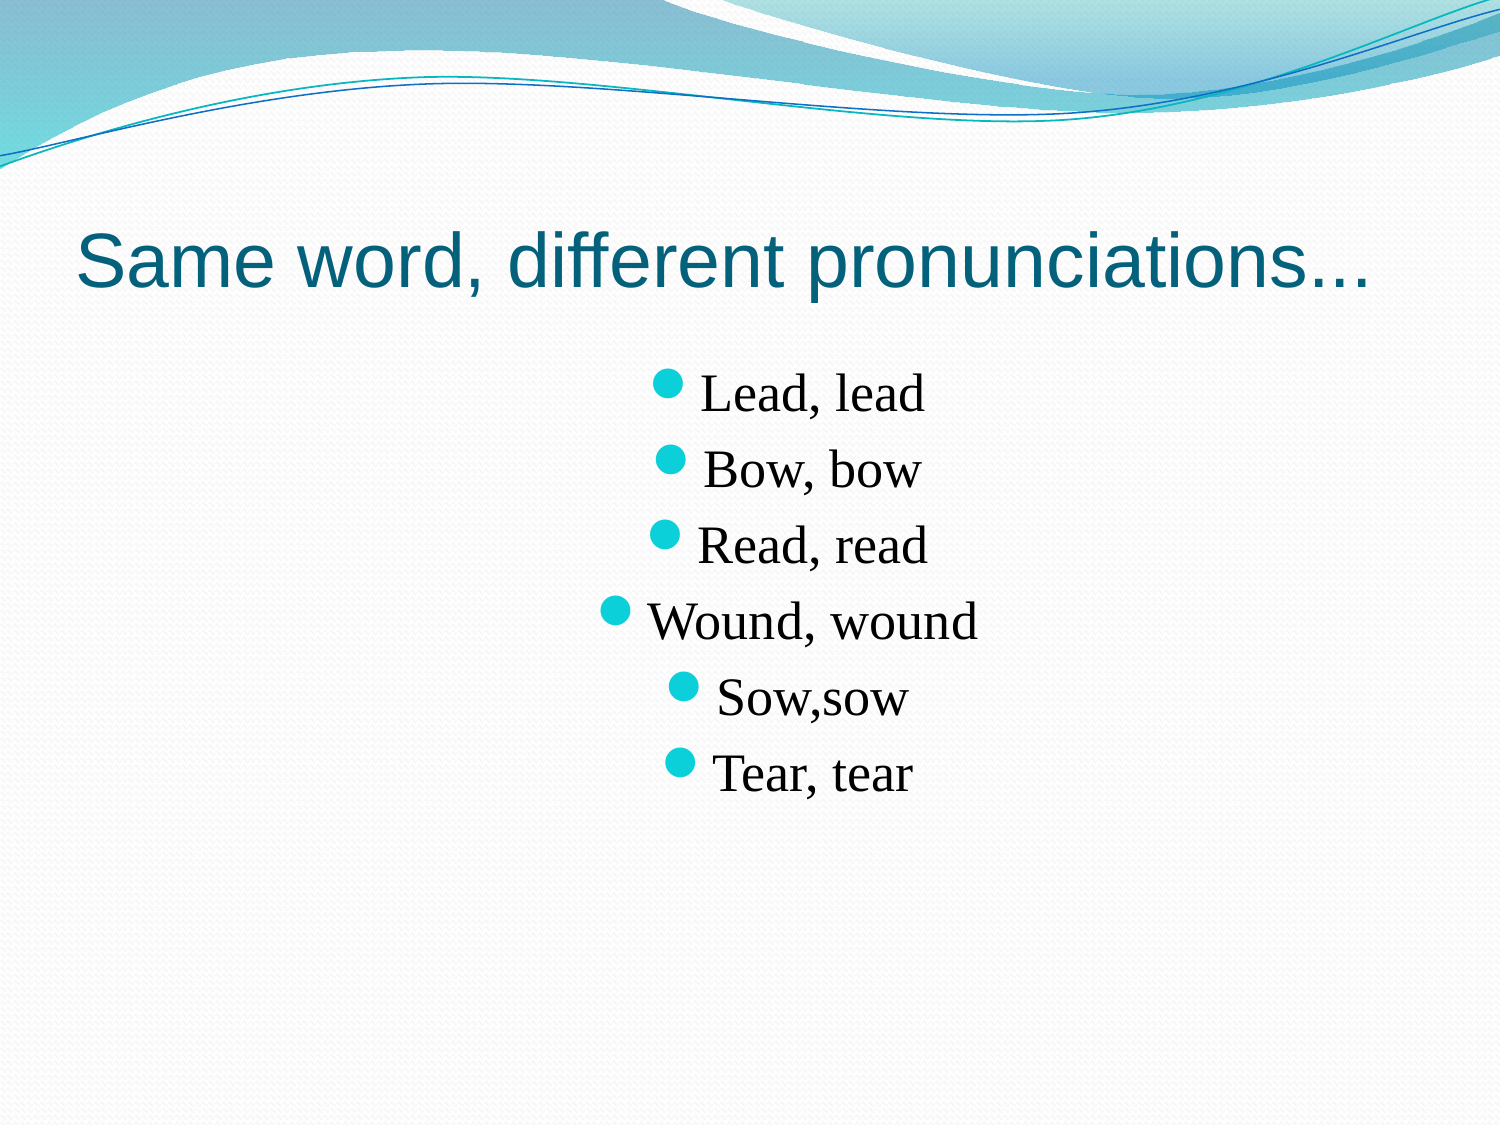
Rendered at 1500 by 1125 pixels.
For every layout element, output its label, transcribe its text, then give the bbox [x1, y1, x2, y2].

title Same word, different pronunciations... [75, 115, 1425, 303]
list Lead, lead Bow, bow Read, read Wound, wound Sow,sow Tear, tear [150, 350, 1425, 825]
